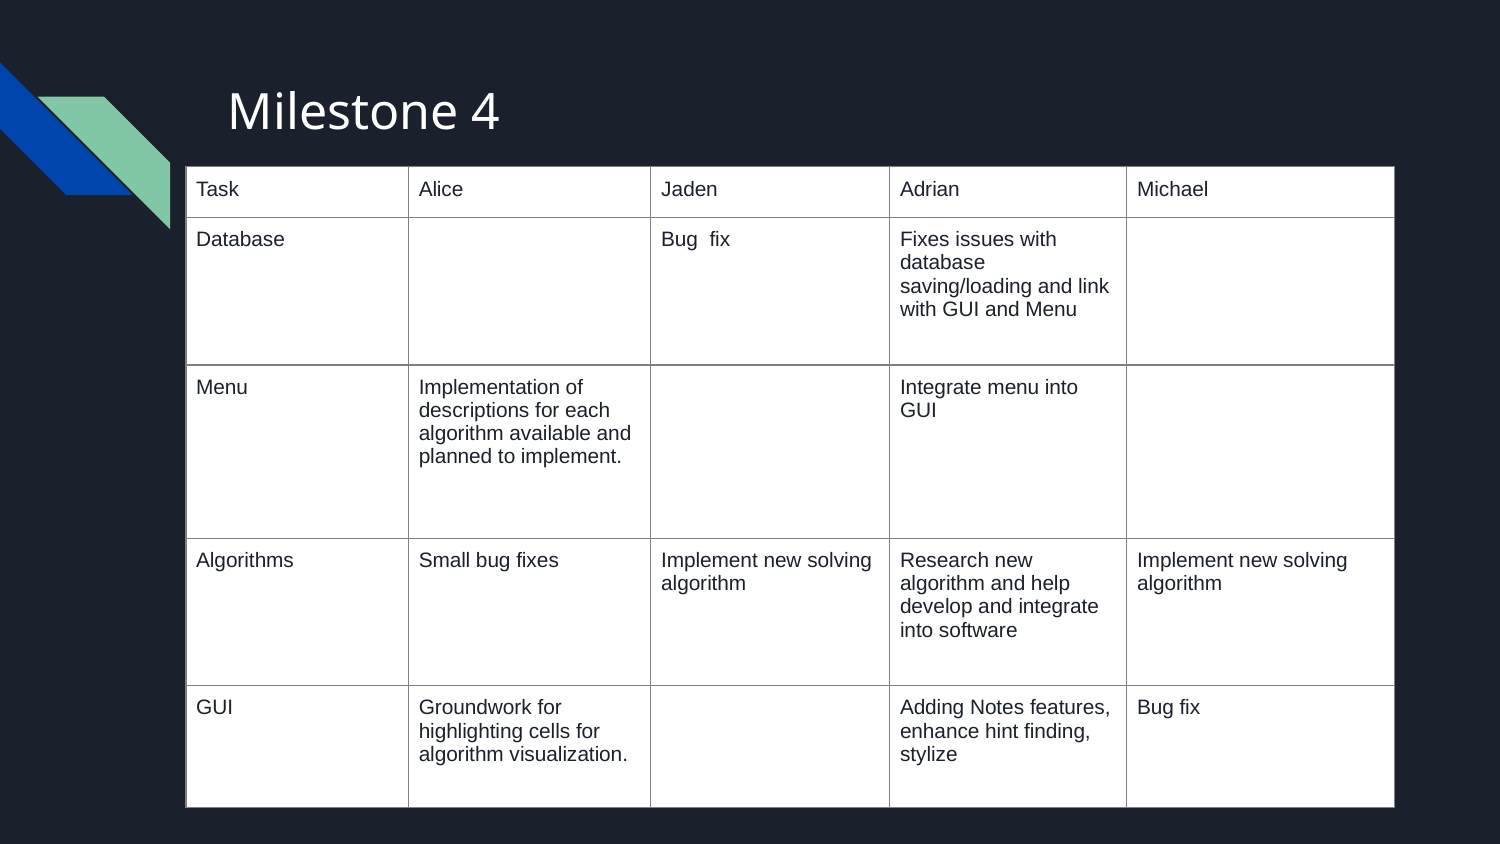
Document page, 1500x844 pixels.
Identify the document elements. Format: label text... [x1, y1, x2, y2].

table_header Adrian [890, 167, 1126, 217]
table_cell [1127, 218, 1394, 364]
table_header Task [187, 167, 408, 217]
table_cell GUI [187, 686, 408, 807]
table_cell Database [187, 218, 408, 364]
table_cell Adding Notes features, enhance hint finding, stylize [890, 686, 1126, 807]
table_cell Implement new solving algorithm [1127, 539, 1394, 685]
table_header Michael [1127, 167, 1394, 217]
table_cell Small bug fixes [409, 539, 650, 685]
table_cell Implementation of descriptions for each algorithm available and planned to implement. [409, 366, 650, 538]
table_cell [1127, 366, 1394, 538]
table_cell Research new algorithm and help develop and integrate into software [890, 539, 1126, 685]
table_cell Algorithms [187, 539, 408, 685]
table_cell [651, 686, 889, 807]
table_header Alice [409, 167, 650, 217]
table_cell Implement new solving algorithm [651, 539, 889, 685]
table_cell Fixes issues with database saving/loading and link with GUI and Menu [890, 218, 1126, 364]
table_cell Groundwork for highlighting cells for algorithm visualization. [409, 686, 650, 807]
title Milestone 4 [212, 64, 1368, 166]
table_cell [651, 366, 889, 538]
table_cell Bug fix [651, 218, 889, 364]
table_cell Integrate menu into GUI [890, 366, 1126, 538]
table_cell [409, 218, 650, 364]
table_cell Menu [187, 366, 408, 538]
table_cell Bug fix [1127, 686, 1394, 807]
table_header Jaden [651, 167, 889, 217]
